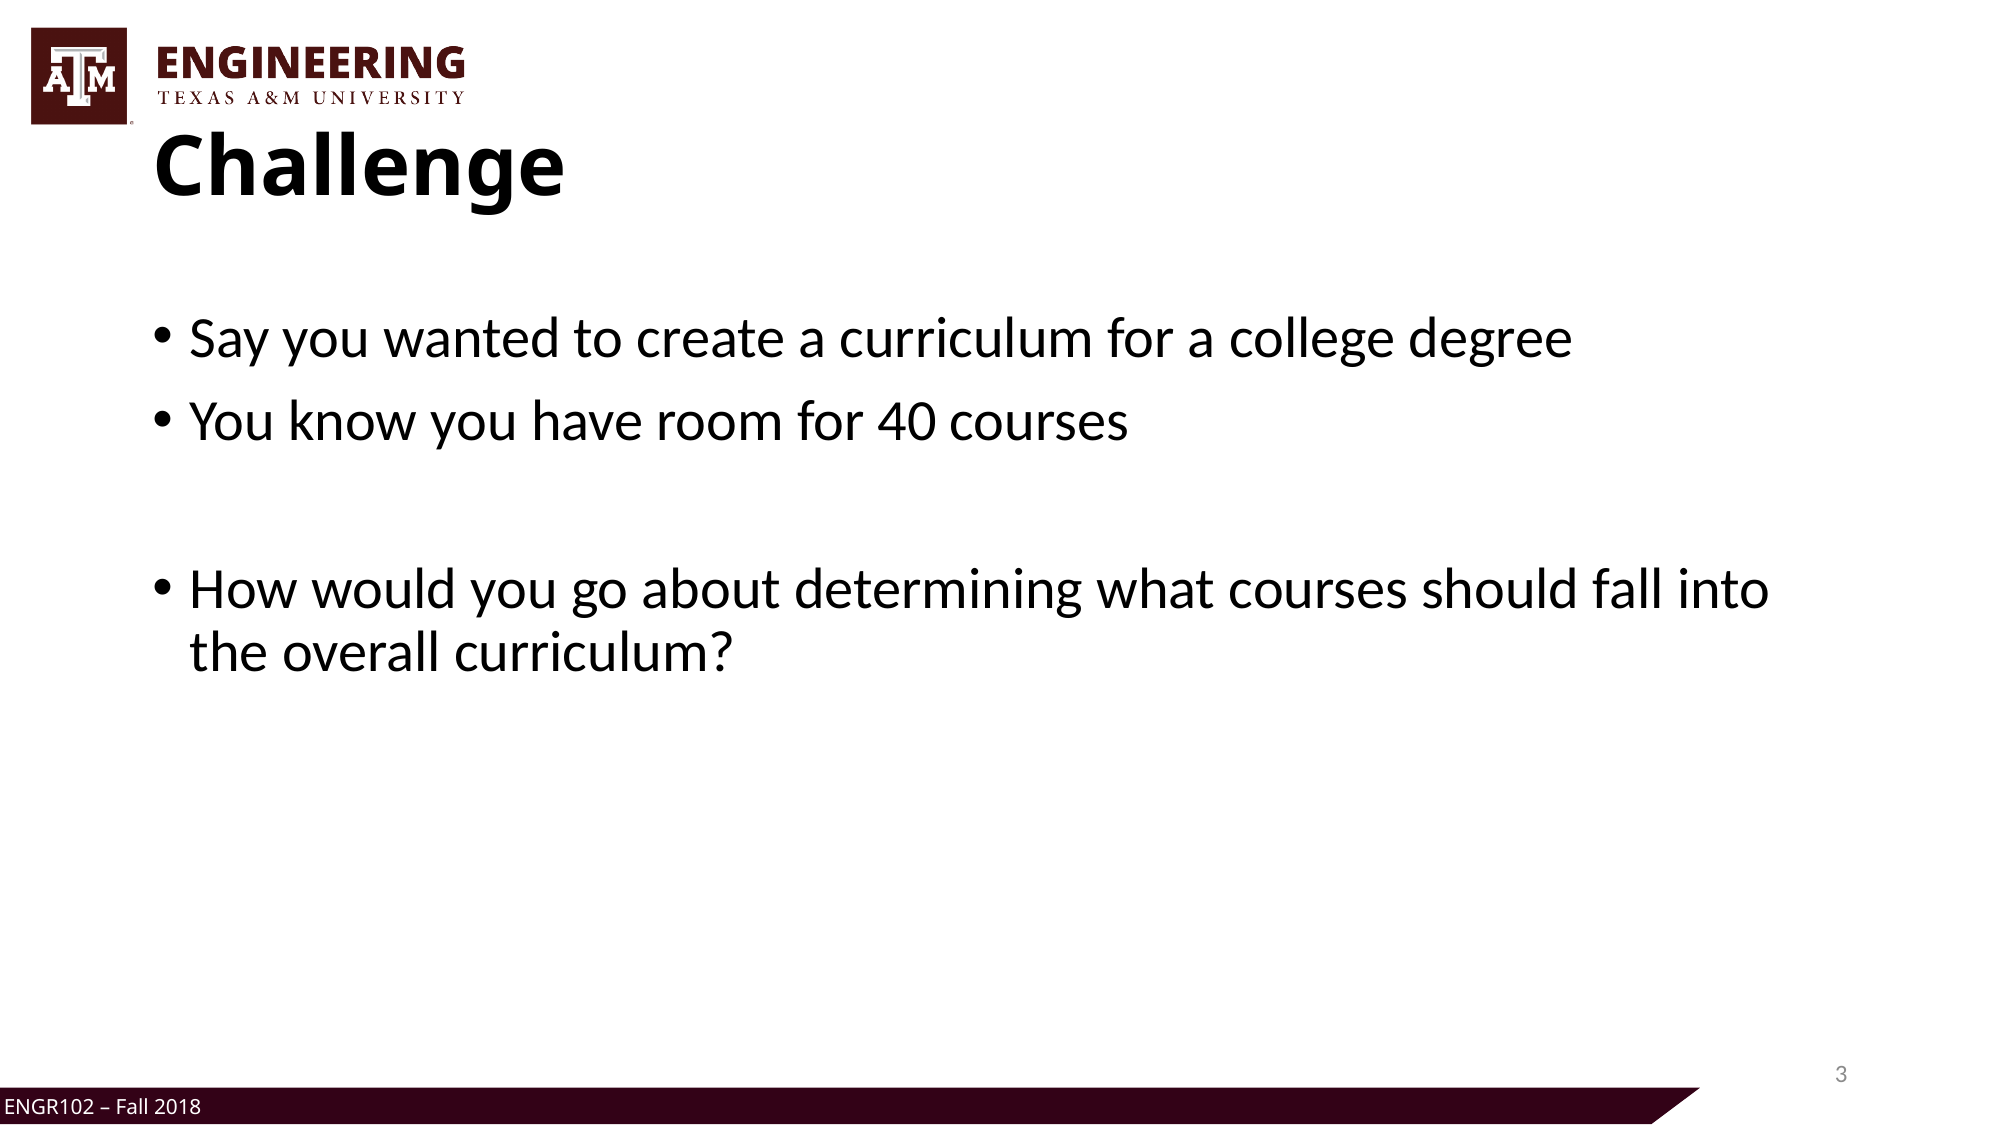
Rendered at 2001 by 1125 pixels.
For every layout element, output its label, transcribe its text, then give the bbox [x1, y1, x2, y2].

slide_number 3 [1412, 1042, 1863, 1103]
title Challenge [137, 59, 1863, 278]
list Say you wanted to create a curriculum for a college degree You know you have room for 40 courses How would you go about determining what courses should fall into the overall curriculum? [137, 299, 1863, 1014]
picture [24, 21, 474, 130]
